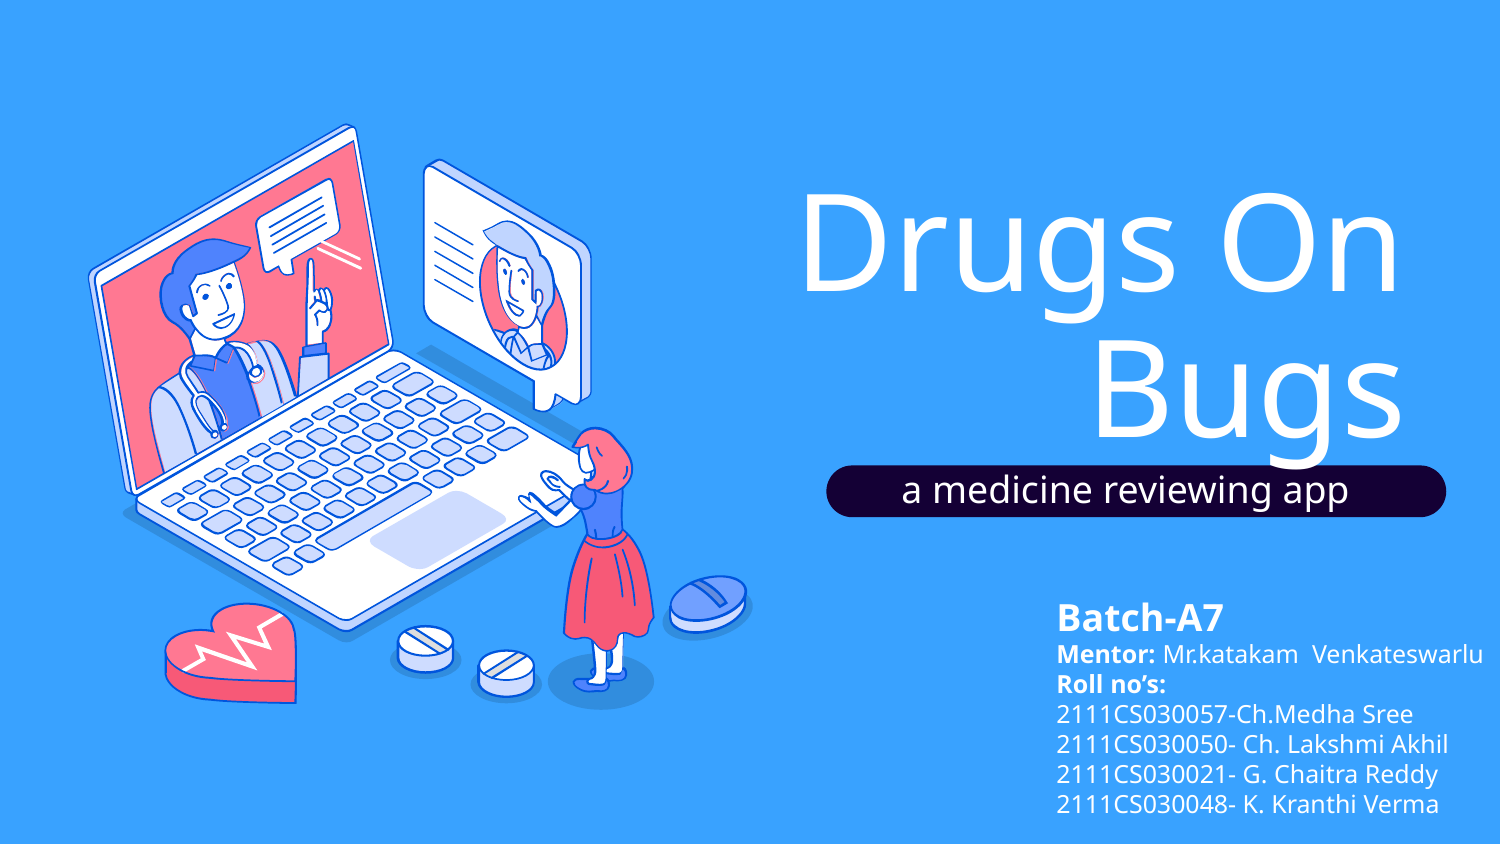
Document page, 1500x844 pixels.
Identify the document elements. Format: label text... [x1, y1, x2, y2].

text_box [86, 123, 622, 643]
text_box [389, 652, 462, 680]
text_box [496, 668, 511, 679]
text_box [1394, 465, 1447, 518]
text_box [400, 652, 451, 671]
text_box [396, 652, 455, 674]
text_box [487, 659, 511, 676]
text_box [481, 652, 511, 671]
text_box [478, 652, 511, 681]
text_box [492, 664, 511, 677]
text_box Batch-A7 Mentor: Mr.katakam Venkateswarlu Roll no’s: 2111CS030057-Ch.Medha Sree 2111CS030050- Ch. Lakshmi Akhil 2111CS030021- G. Chaitra Reddy 2111CS030048- K. Kranthi Verma [1041, 578, 1500, 844]
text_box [1245, 193, 1293, 200]
text_box [470, 673, 511, 704]
text_box [404, 652, 447, 657]
title Drugs On Bugs [627, 200, 1422, 441]
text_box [516, 426, 655, 711]
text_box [1315, 441, 1328, 451]
subtitle a medicine reviewing app [858, 451, 1394, 528]
text_box [477, 664, 511, 698]
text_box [655, 574, 760, 641]
text_box [481, 674, 511, 695]
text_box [808, 195, 860, 200]
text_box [159, 602, 299, 705]
text_box [484, 655, 511, 674]
text_box [826, 465, 858, 518]
